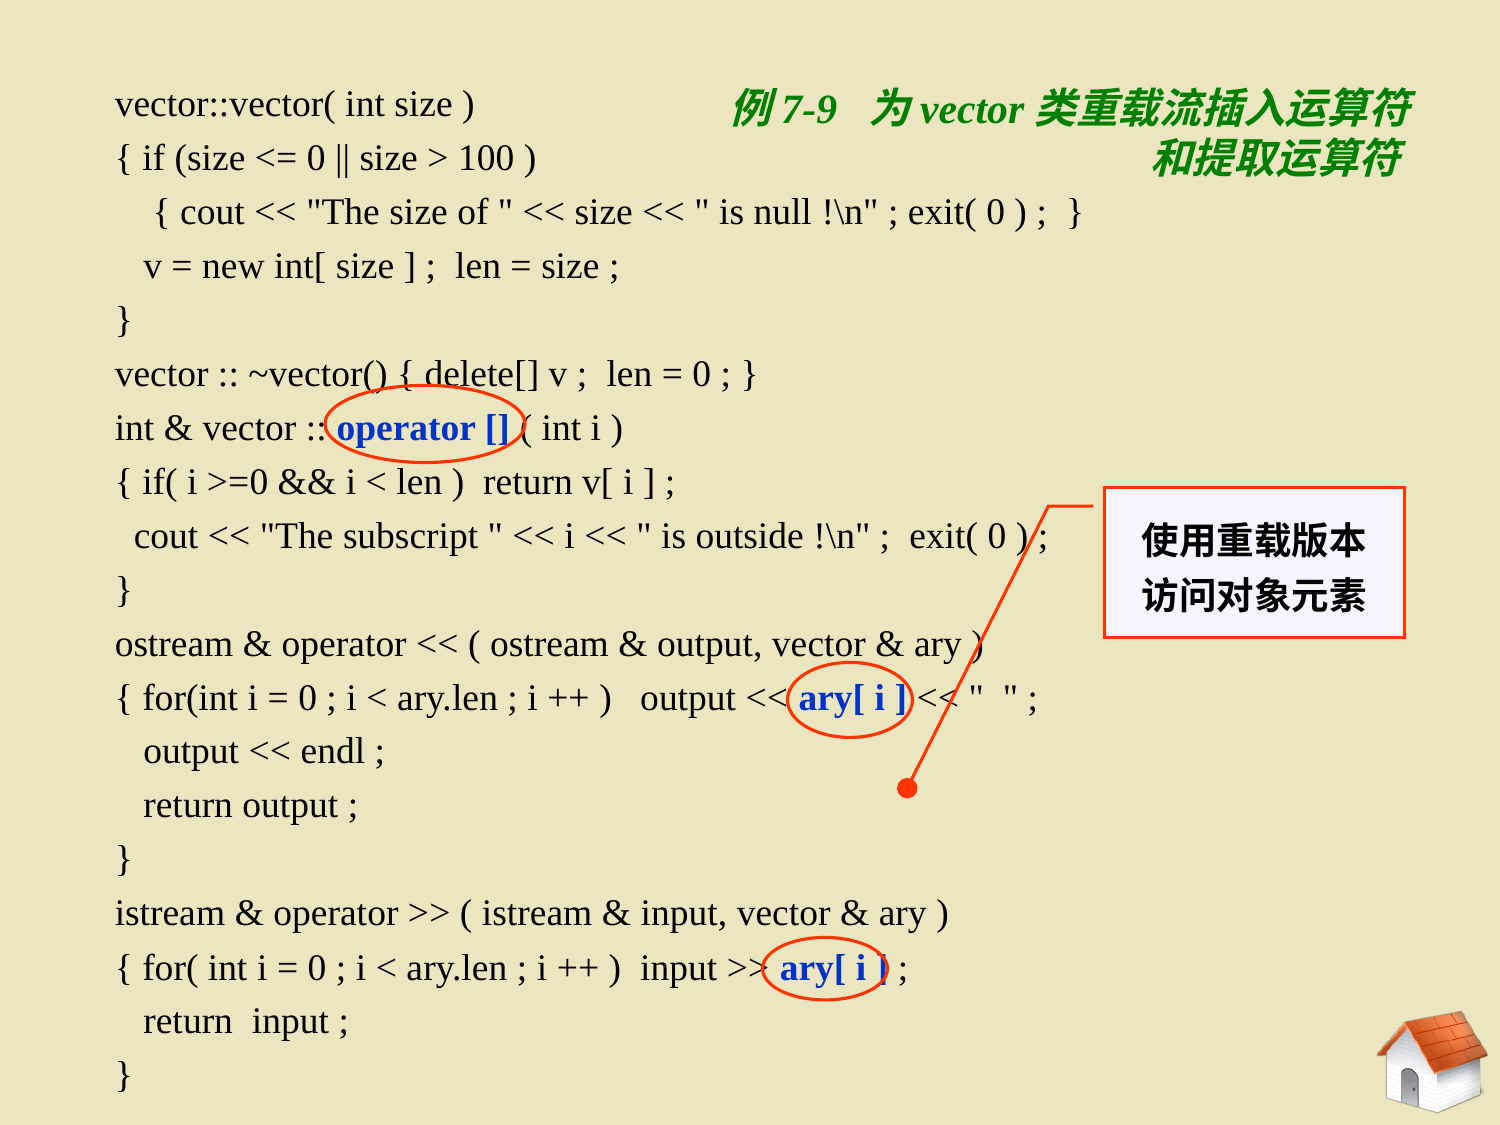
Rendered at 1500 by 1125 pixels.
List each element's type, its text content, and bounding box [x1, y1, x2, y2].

text_box [324, 385, 526, 463]
text_box [762, 937, 888, 1000]
picture [1375, 999, 1488, 1124]
title 7.3.4 重载流插入和流提取运算符 [137, 87, 1375, 275]
text_box 例7-9 为vector类重载流插入运算符和提取运算符 [674, 74, 1425, 190]
text_box 使用重载版本 访问对象元素 [1104, 487, 1405, 638]
text_box 使用重载版本 访问对象元素 [896, 506, 1092, 799]
text_box [787, 662, 913, 738]
text_box vector::vector( int size ) { if (size <= 0 || size > 100 ) { cout << "The size of " << size << " is null !\n" ; exit( 0 ) ; } v = new int[ size ] ; len = size ; } vector :: ~vector() { delete[] v ; len = 0 ; } int & vector :: operator [] ( int i ) { if( i >=0 && i < len ) return v[ i ] ; cout << "The subscript " << i << " is outside !\n" ; exit( 0 ) ; } ostream & operator << ( ostream & output, vector & ary ) { for(int i = 0 ; i < ary.len ; i ++ ) output << ary[ i ] << " " ; output << endl ; return output ; } istream & operator >> ( istream & input, vector & ary ) { for( int i = 0 ; i < ary.len ; i ++ ) input >> ary[ i ] ; return input ; } [99, 62, 1325, 1103]
